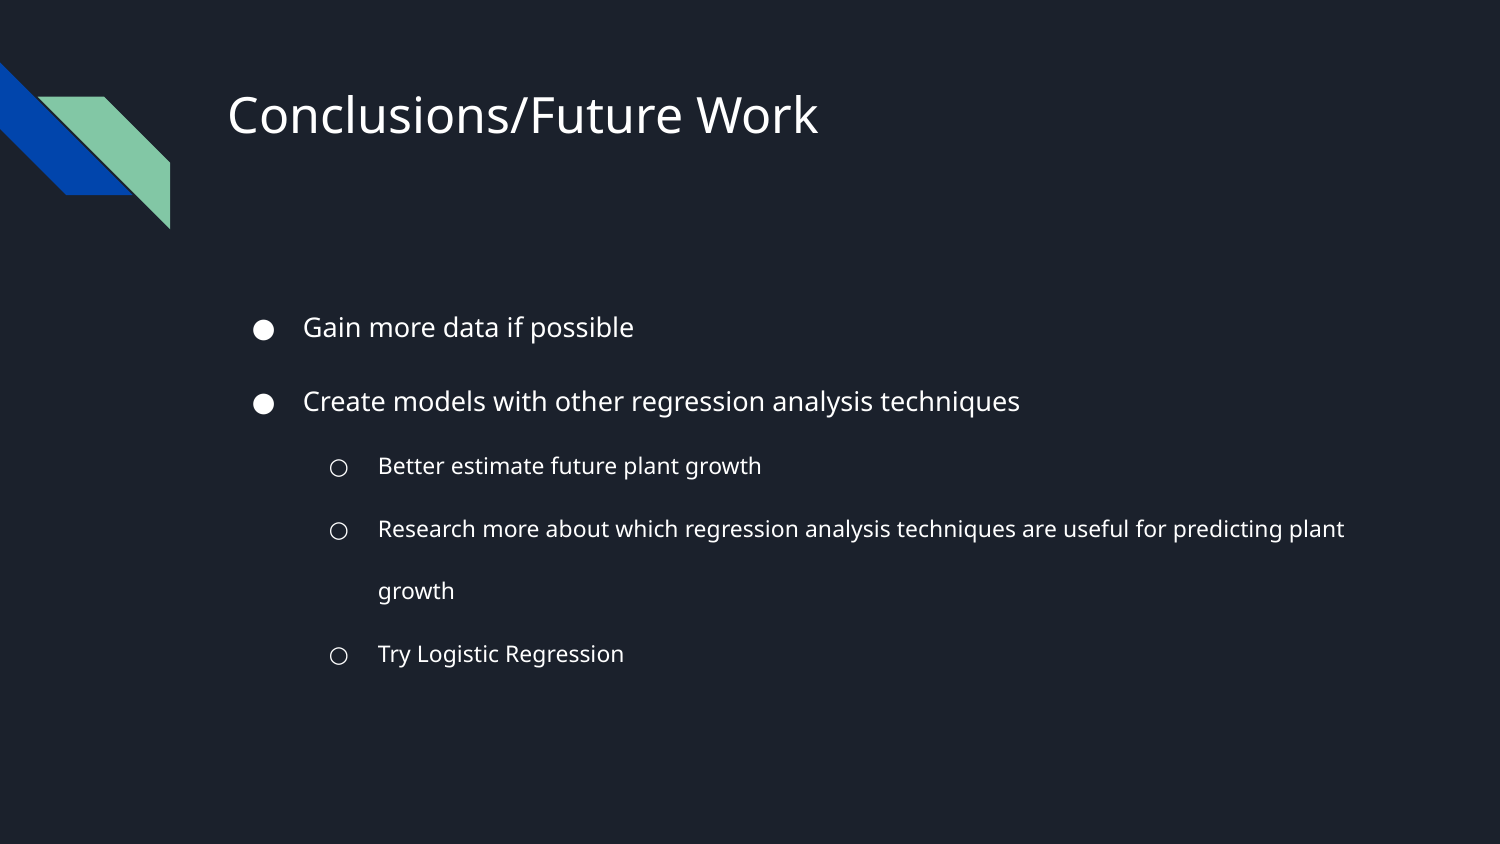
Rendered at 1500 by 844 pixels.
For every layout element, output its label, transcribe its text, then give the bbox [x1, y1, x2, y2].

title Conclusions/Future Work [212, 64, 1368, 215]
list Gain more data if possible Create models with other regression analysis techniques Better estimate future plant growth Research more about which regression analysis techniques are useful for predicting plant growth Try Logistic Regression [212, 257, 1368, 735]
